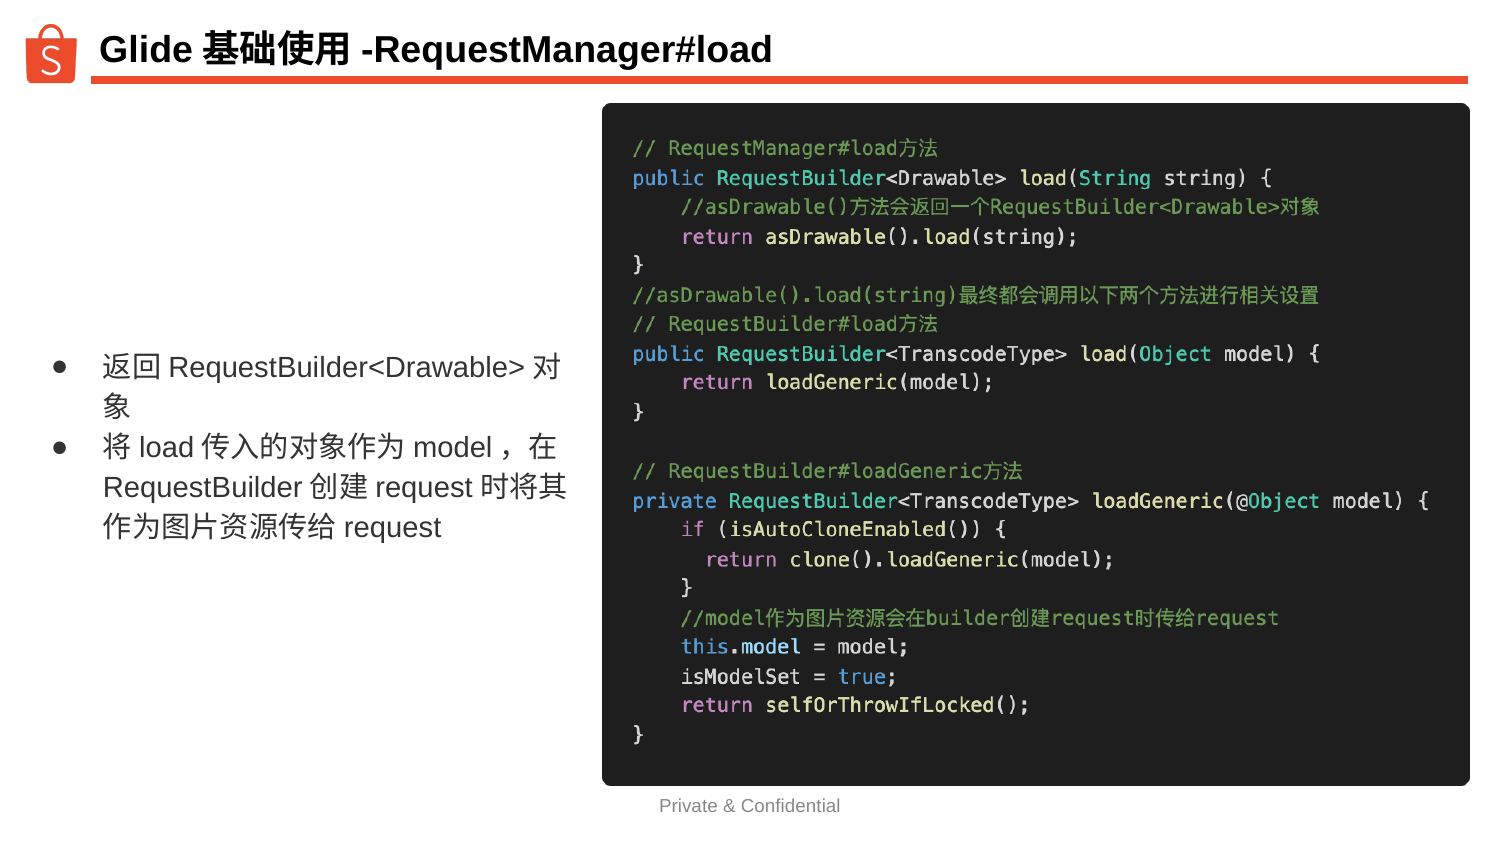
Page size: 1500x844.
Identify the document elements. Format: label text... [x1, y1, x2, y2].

title Glide基础使用-RequestManager#load [90, 7, 1413, 80]
picture [25, 24, 81, 86]
text_box 返回RequestBuilder<Drawable>对象 将load传入的对象作为model，在RequestBuilder创建request时将其作为图片资源传给request [12, 327, 560, 559]
picture [565, 66, 1500, 822]
